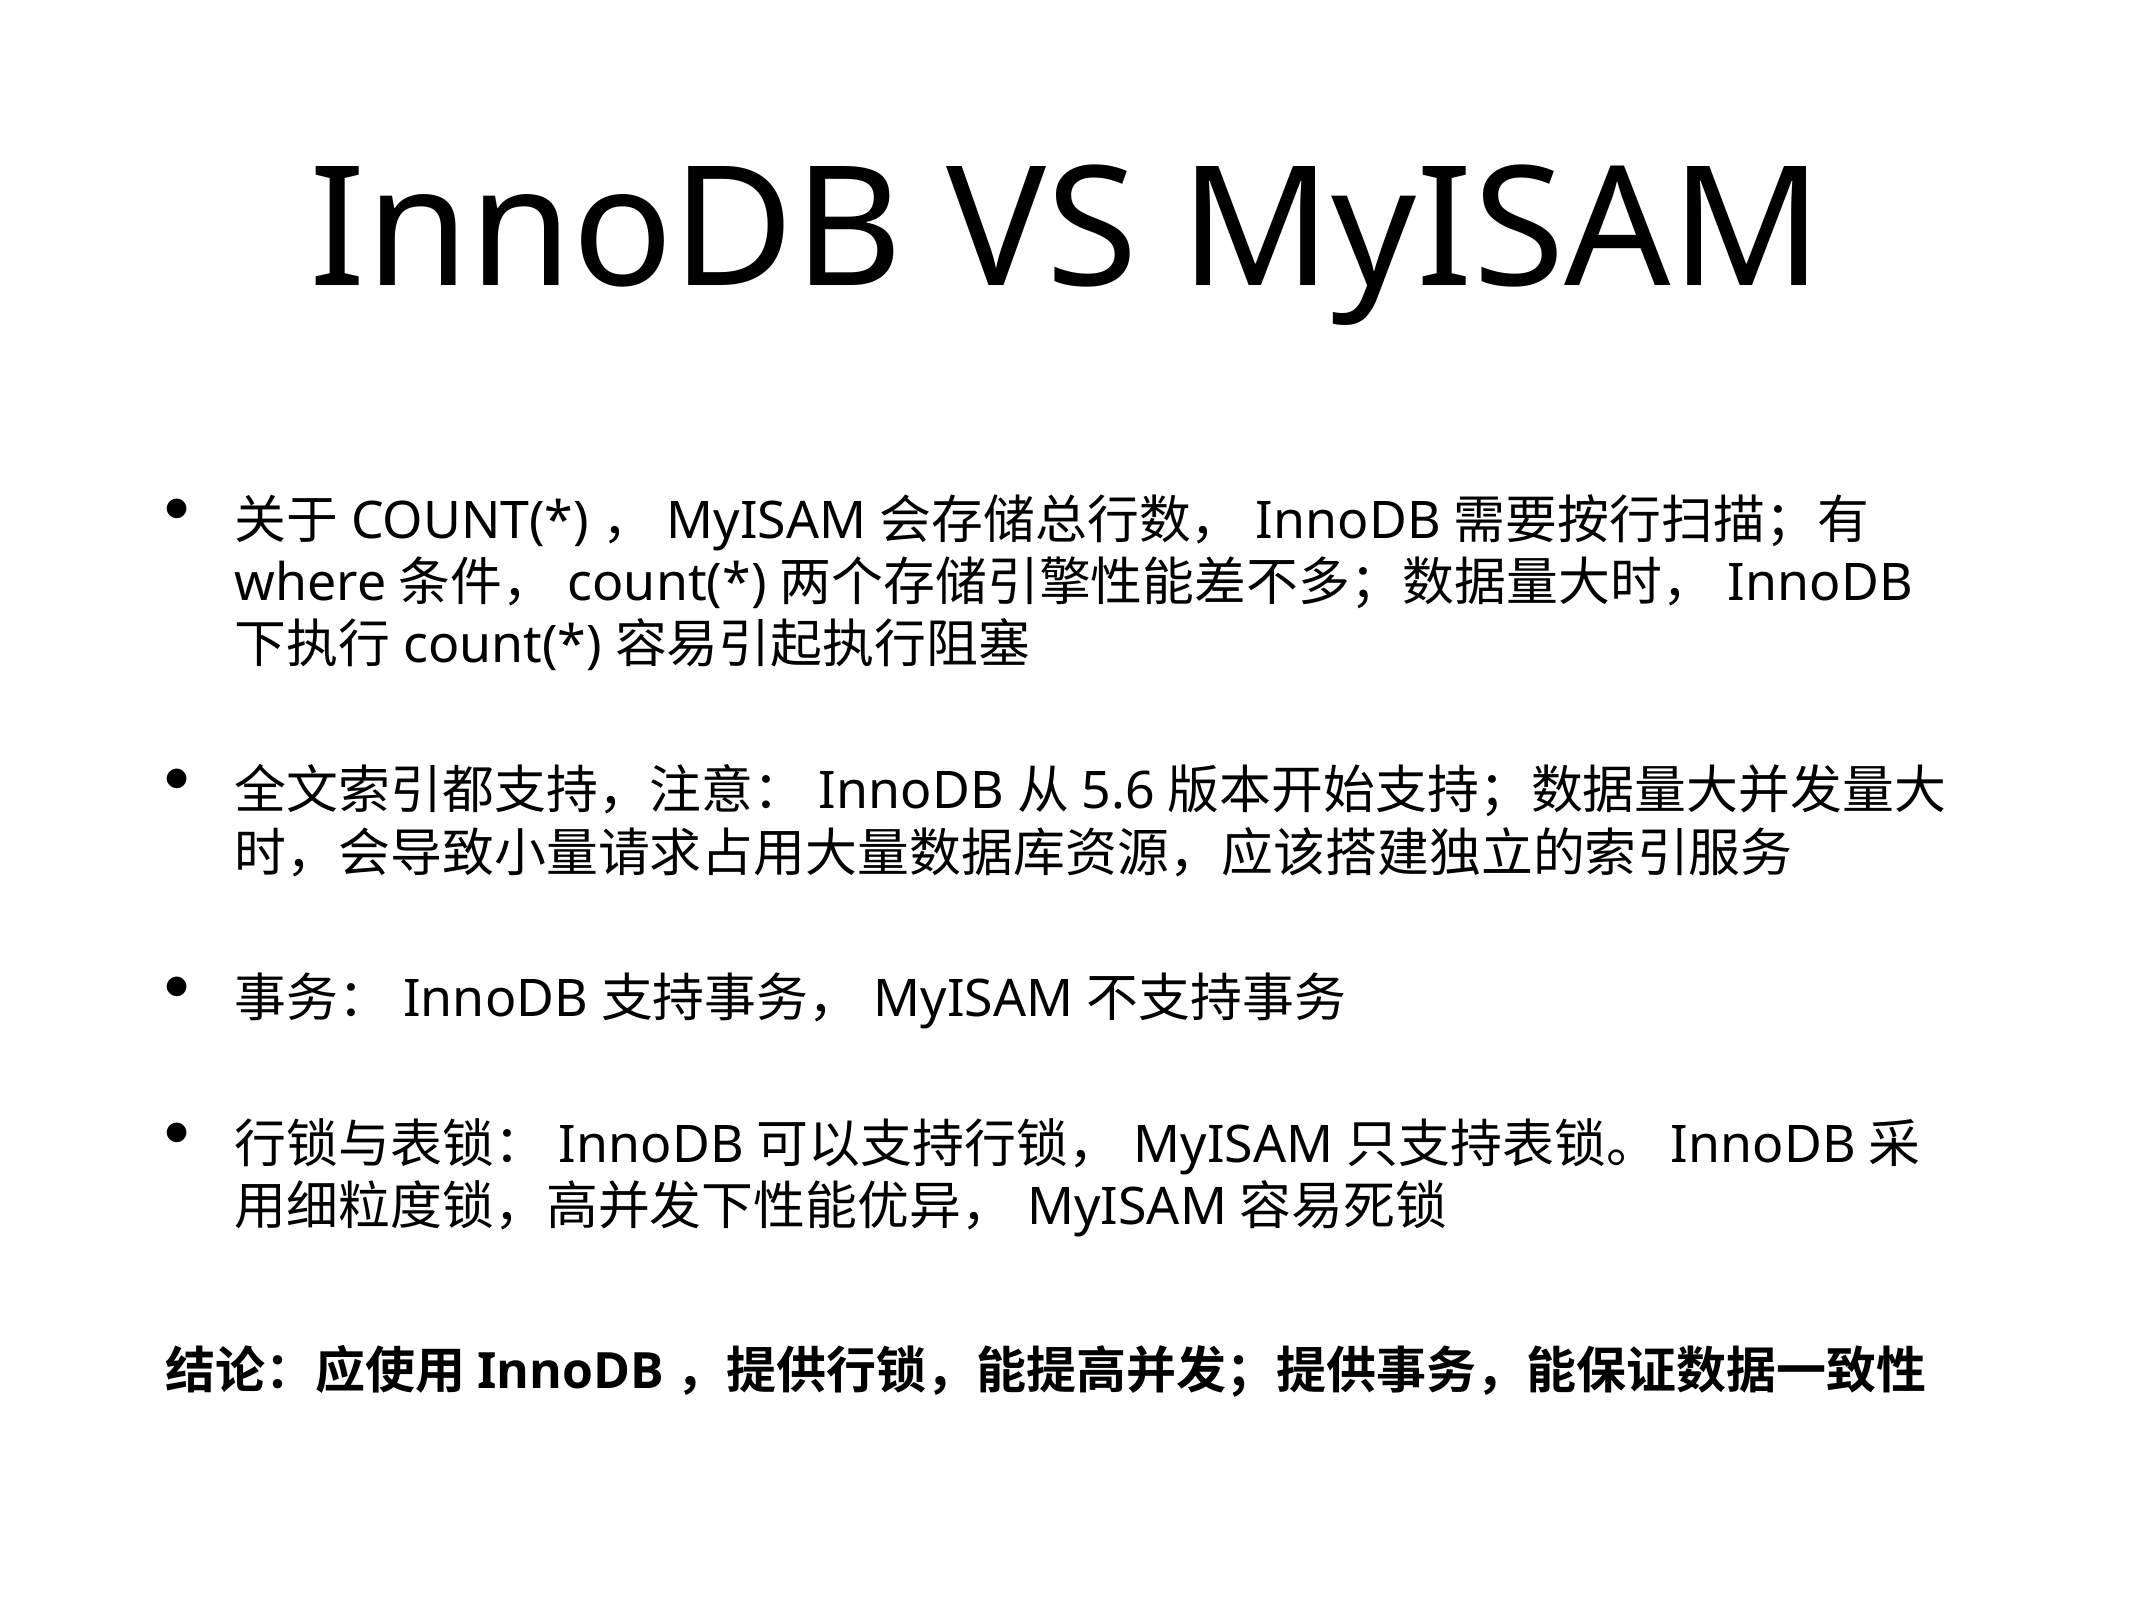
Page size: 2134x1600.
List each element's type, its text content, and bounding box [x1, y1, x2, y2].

text_box 结论：应使用InnoDB，提供行锁，能提高并发；提供事务，能保证数据一致性 [157, 1329, 1935, 1407]
title InnoDB VS MyISAM [155, 41, 1978, 397]
list 关于COUNT(*)，MyISAM会存储总行数，InnoDB需要按行扫描；有where条件，count(*)两个存储引擎性能差不多；数据量大时，InnoDB下执行count(*)容易引起执行阻塞 全文索引都支持，注意：InnoDB从5.6版本开始支持；数据量大并发量大时，会导致小量请求占用大量数据库资源，应该搭建独立的索引服务 事务：InnoDB支持事务，MyISAM不支持事务 行锁与表锁：InnoDB可以支持行锁，MyISAM只支持表锁。InnoDB采用细粒度锁，高并发下性能优异，MyISAM容易死锁 [155, 424, 1978, 1297]
